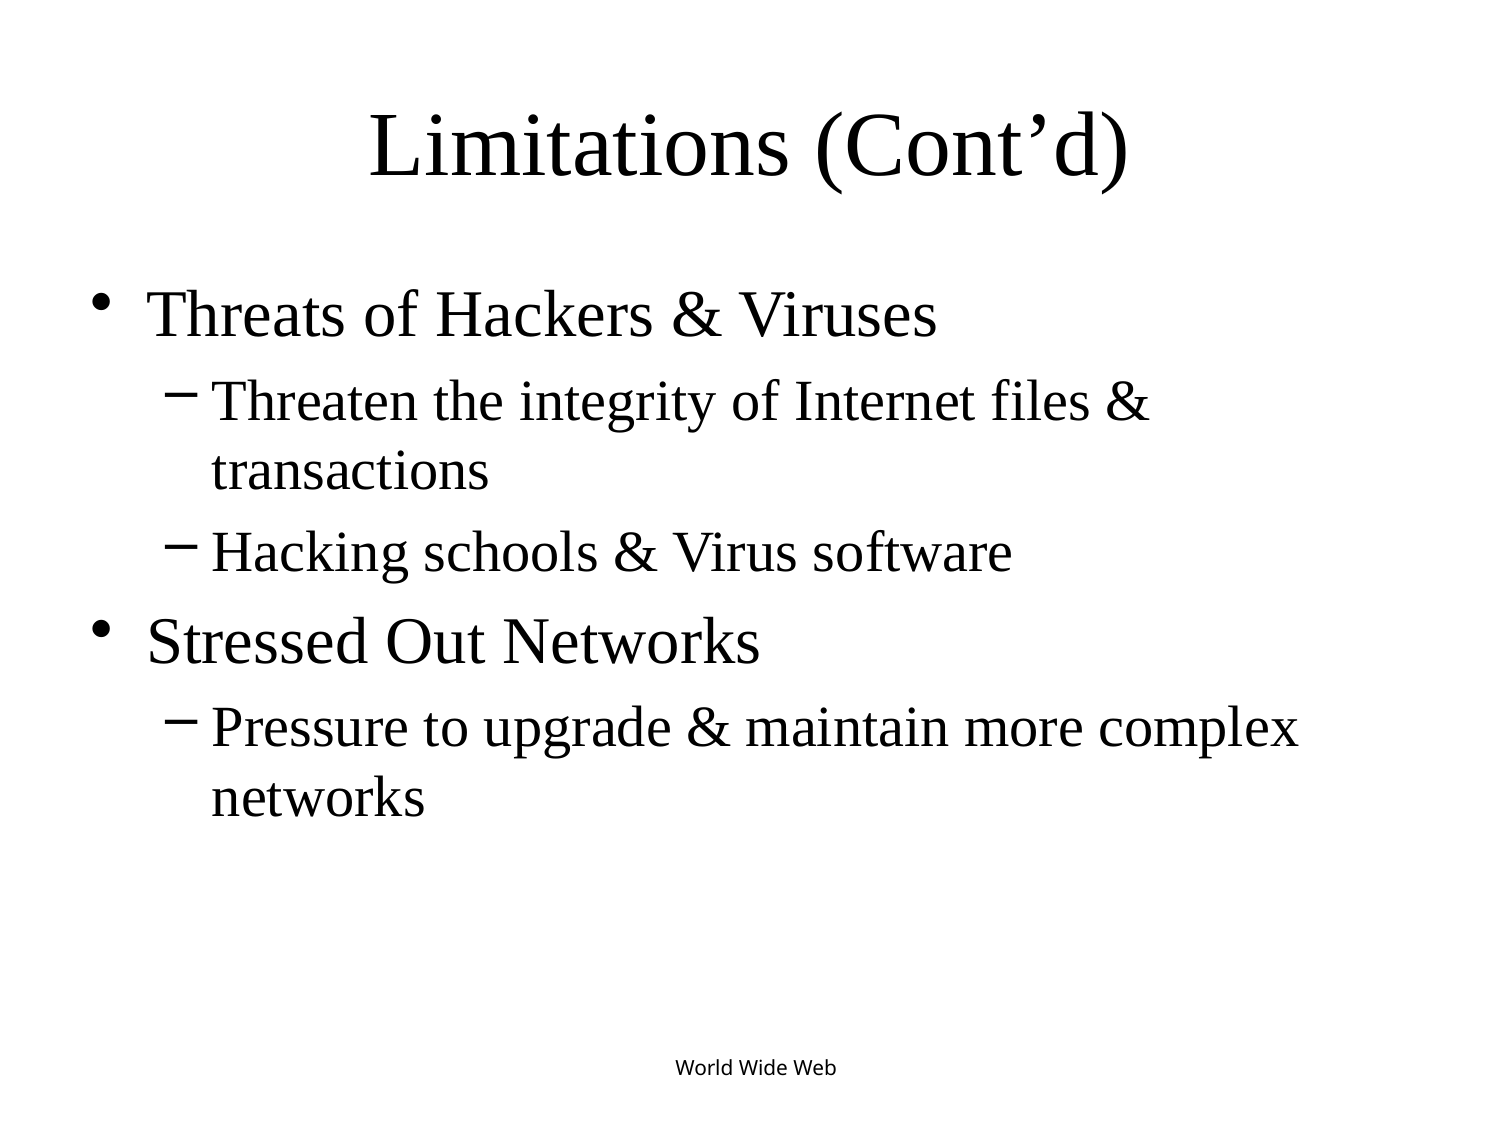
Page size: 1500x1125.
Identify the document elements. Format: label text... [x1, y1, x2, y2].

footer World Wide Web [99, 1037, 1413, 1088]
list Threats of Hackers & Viruses Threaten the integrity of Internet files & transactions Hacking schools & Virus software Stressed Out Networks Pressure to upgrade & maintain more complex networks [75, 262, 1425, 1005]
title Limitations (Cont’d) [75, 45, 1425, 233]
